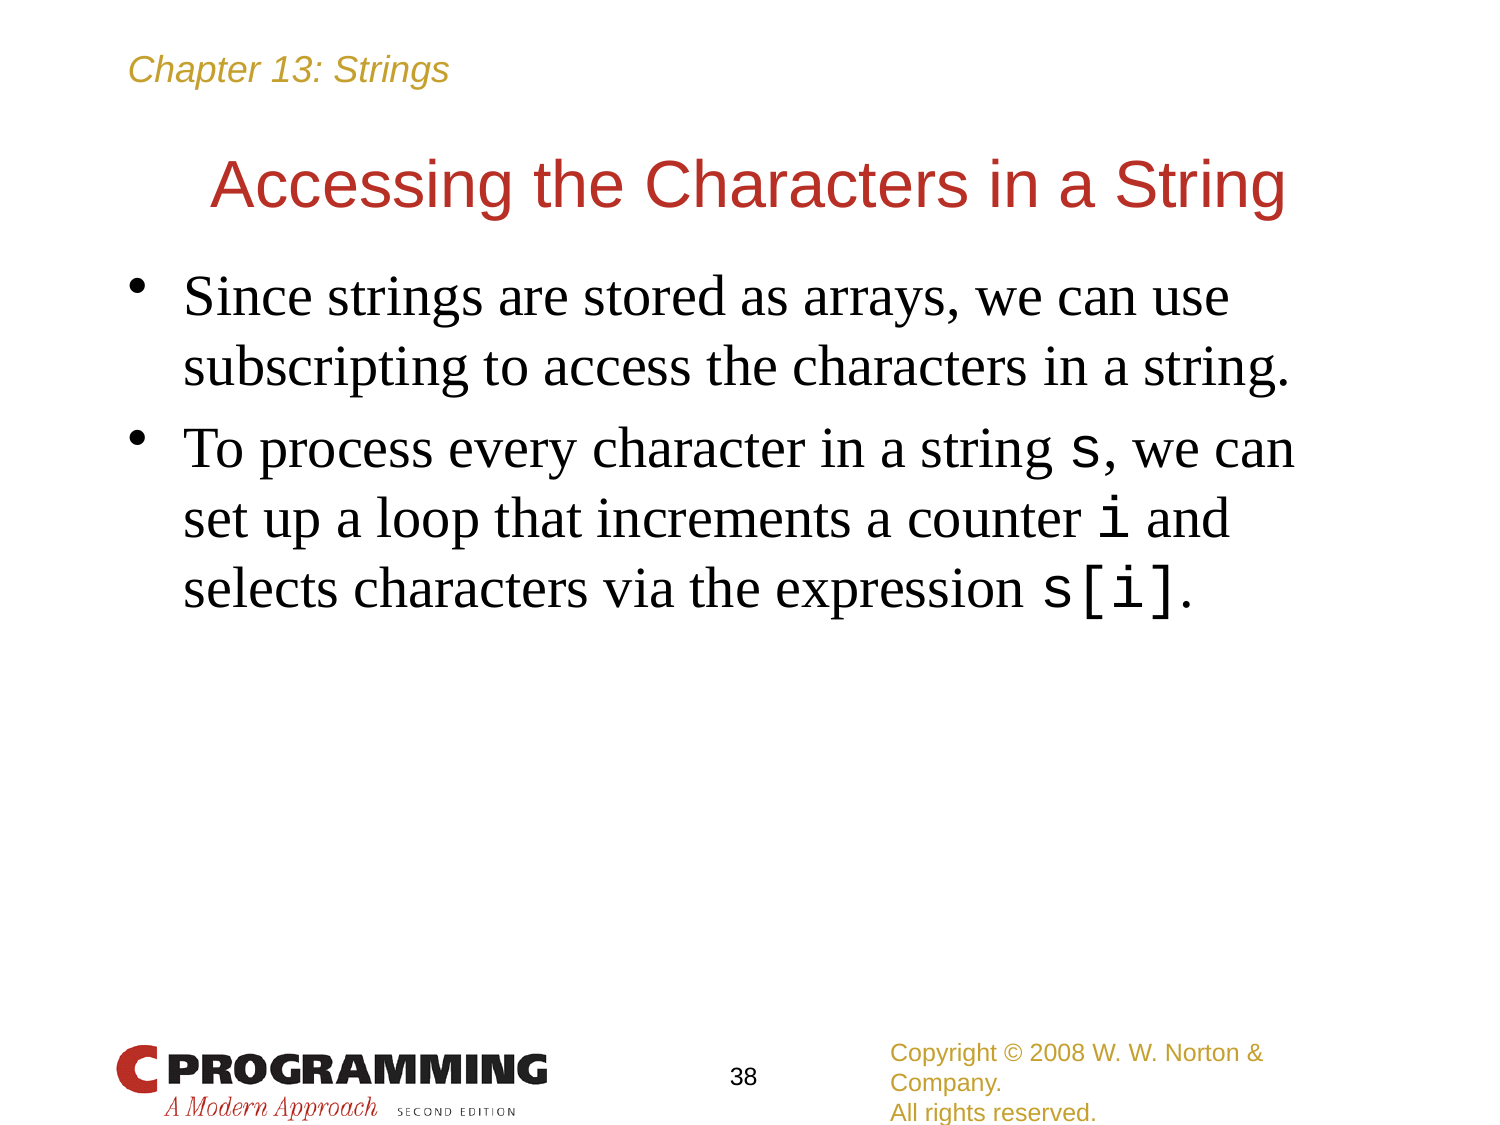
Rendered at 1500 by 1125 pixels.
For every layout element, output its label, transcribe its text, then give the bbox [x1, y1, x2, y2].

footer Copyright © 2008 W. W. Norton & Company. All rights reserved. [874, 1043, 1388, 1119]
slide_number 38 [687, 1049, 801, 1101]
picture [112, 1041, 550, 1123]
title Accessing the Characters in a String [112, 125, 1388, 238]
list Since strings are stored as arrays, we can use subscripting to access the characters in a string. To process every character in a string s, we can set up a loop that increments a counter i and selects characters via the expression s[i]. [112, 249, 1388, 1038]
